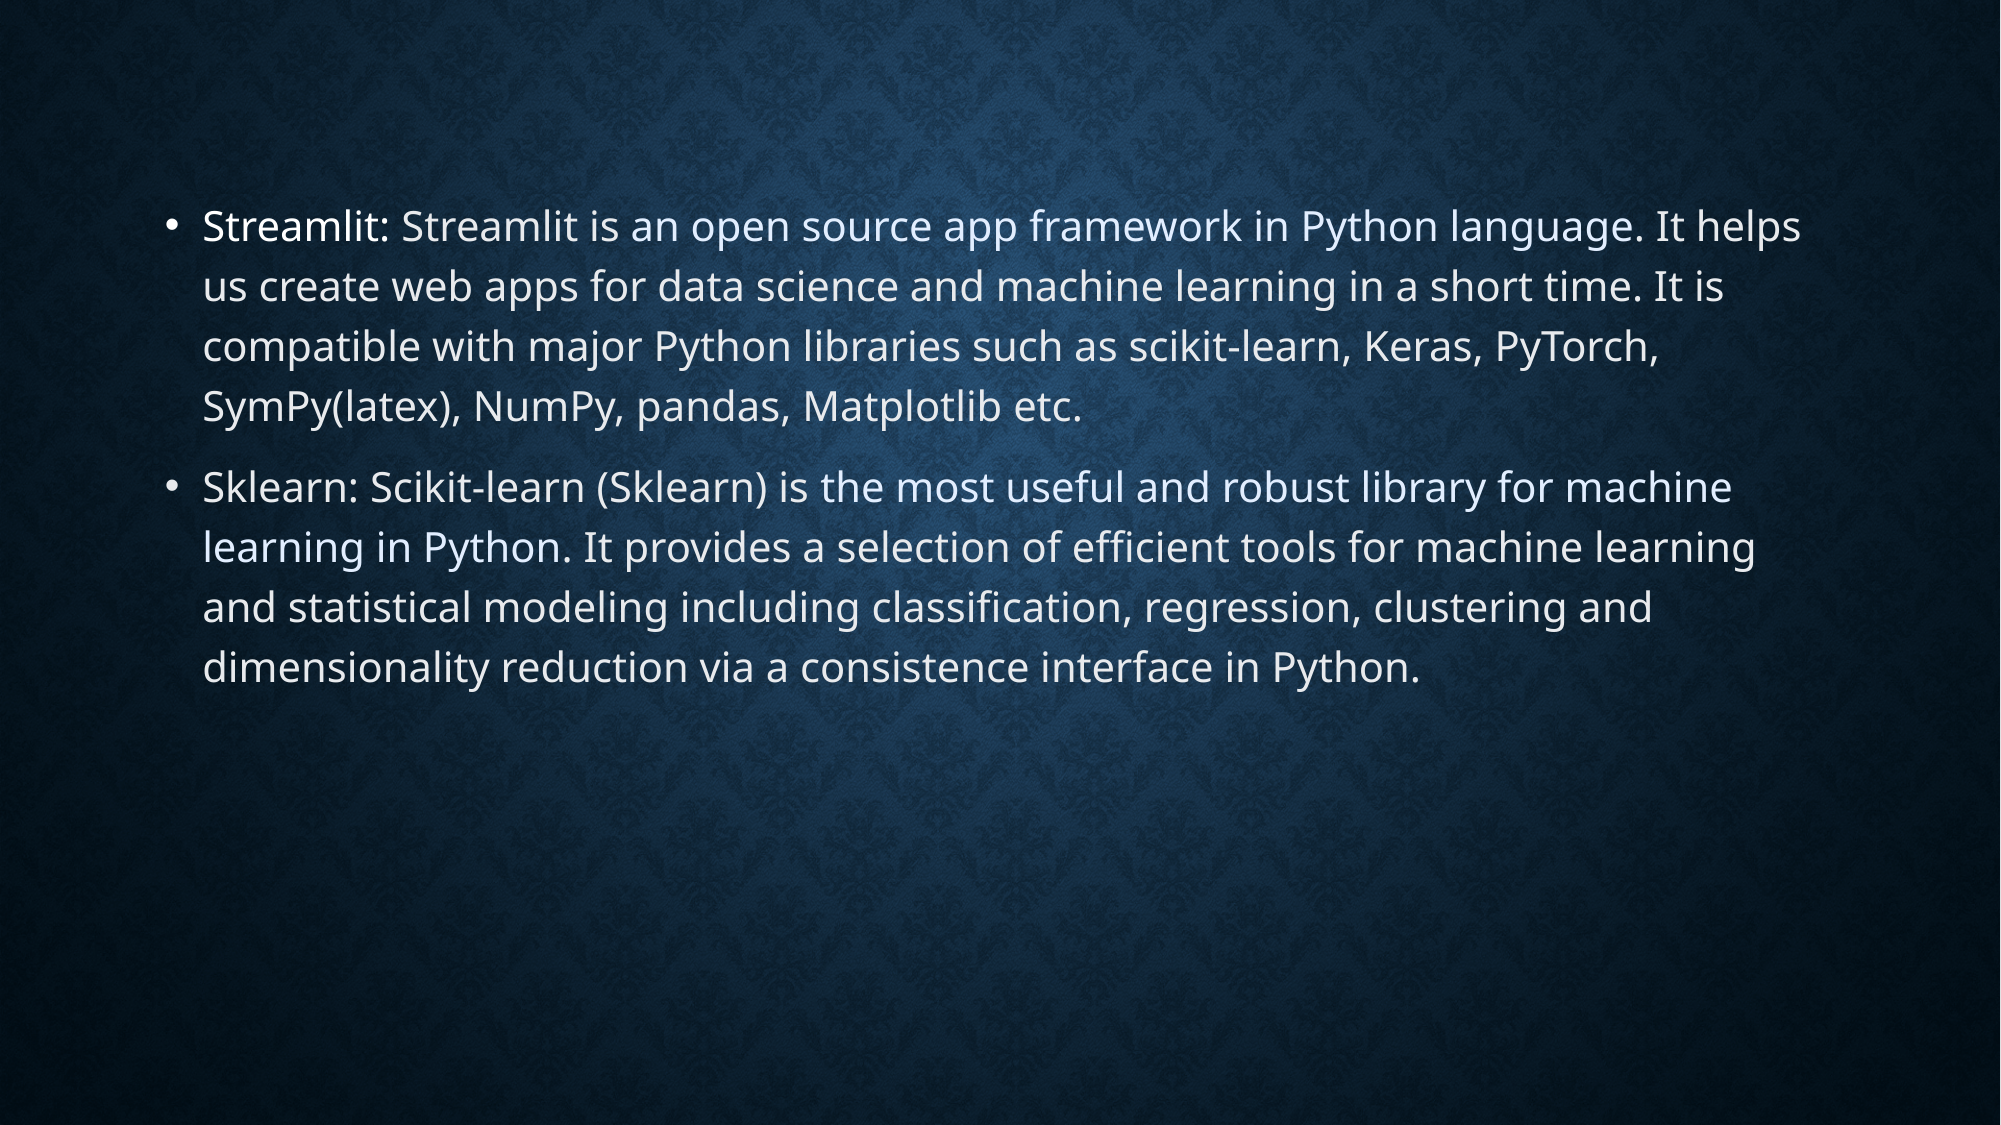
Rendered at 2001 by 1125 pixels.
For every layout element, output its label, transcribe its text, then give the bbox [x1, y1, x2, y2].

list Streamlit: Streamlit is an open source app framework in Python language. It helps us create web apps for data science and machine learning in a short time. It is compatible with major Python libraries such as scikit-learn, Keras, PyTorch, SymPy(latex), NumPy, pandas, Matplotlib etc. Sklearn: Scikit-learn (Sklearn) is the most useful and robust library for machine learning in Python. It provides a selection of efficient tools for machine learning and statistical modeling including classification, regression, clustering and dimensionality reduction via a consistence interface in Python. [149, 182, 1849, 1029]
